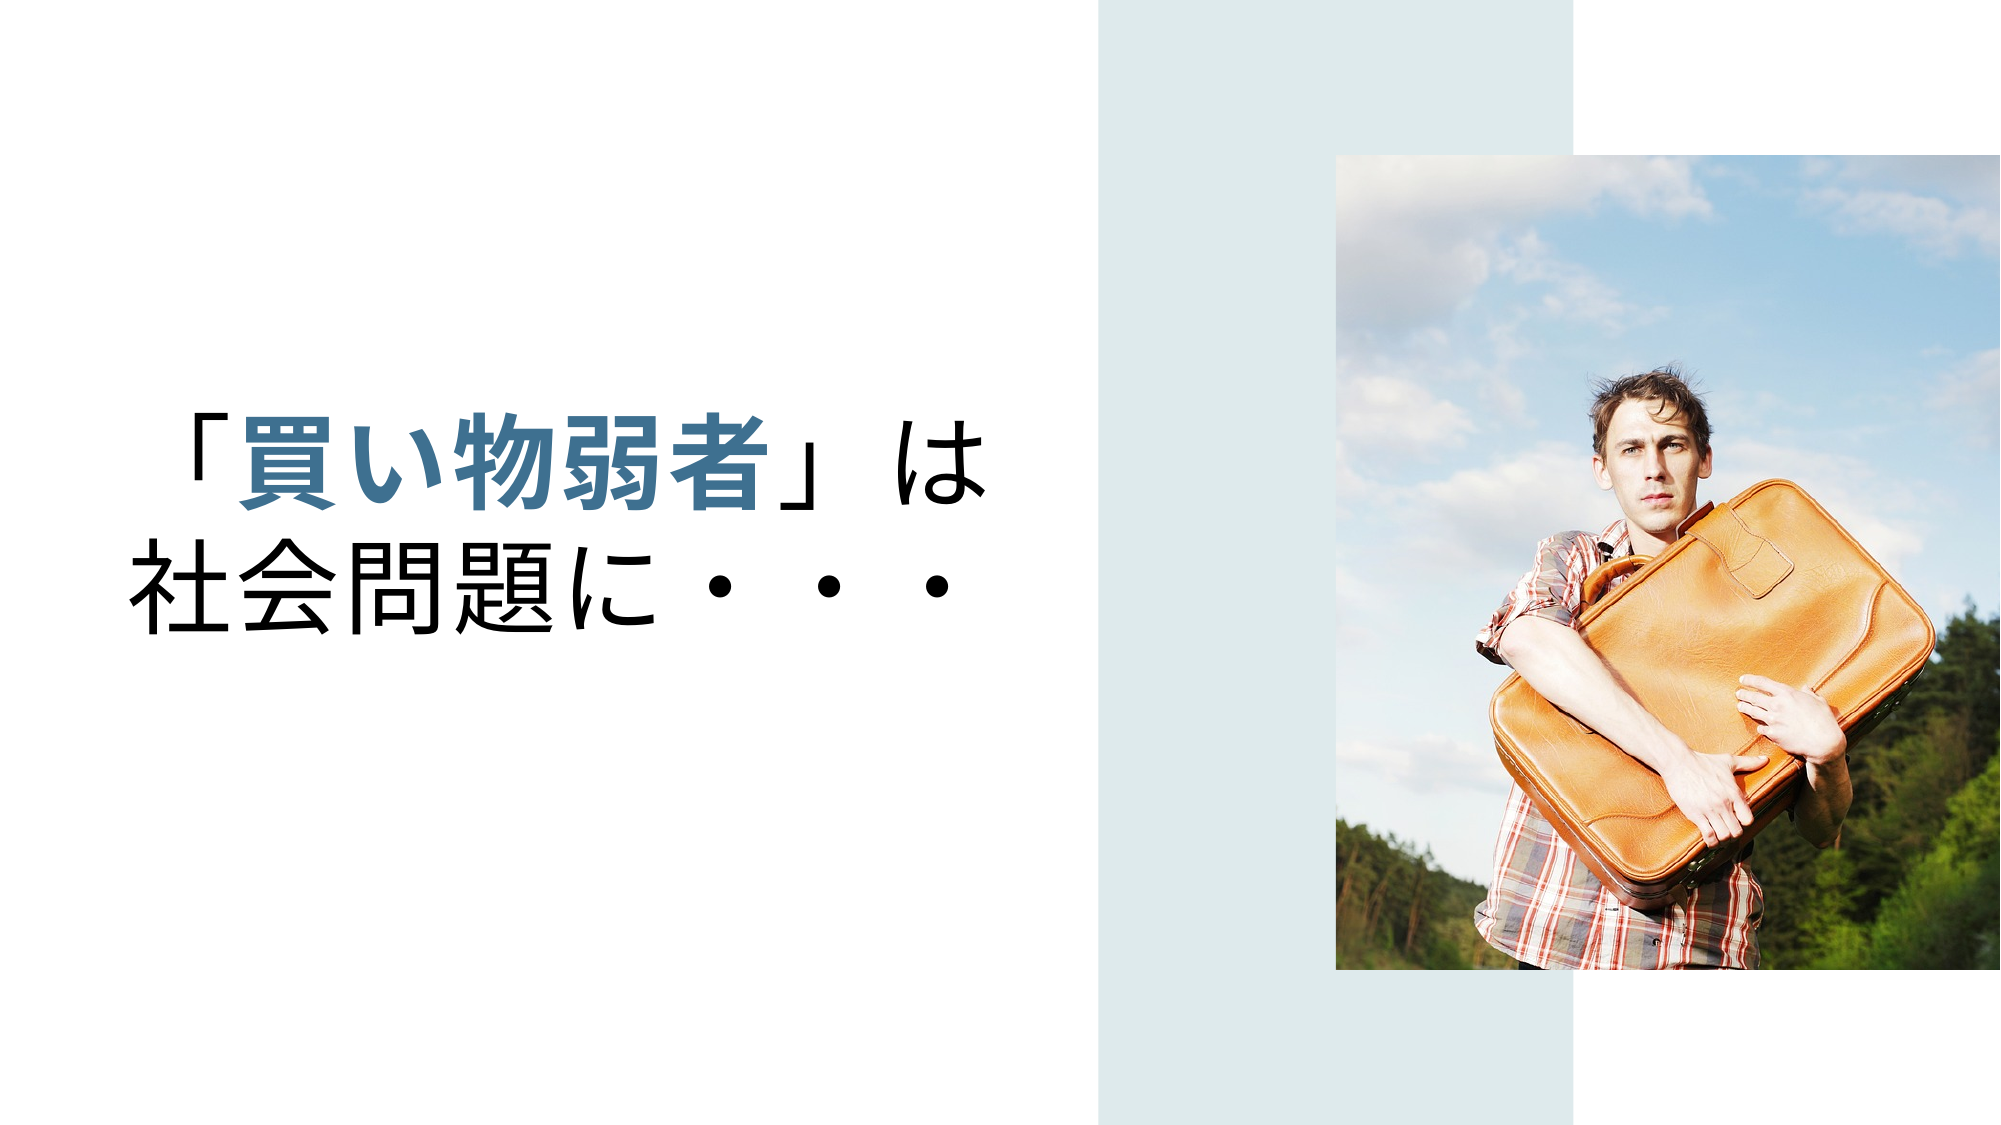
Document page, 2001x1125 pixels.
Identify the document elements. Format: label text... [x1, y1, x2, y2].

title 「買い物弱者」は 社会問題に・・・ [112, 185, 1050, 655]
picture [1335, 155, 2000, 970]
text_box [1097, 0, 1574, 1125]
